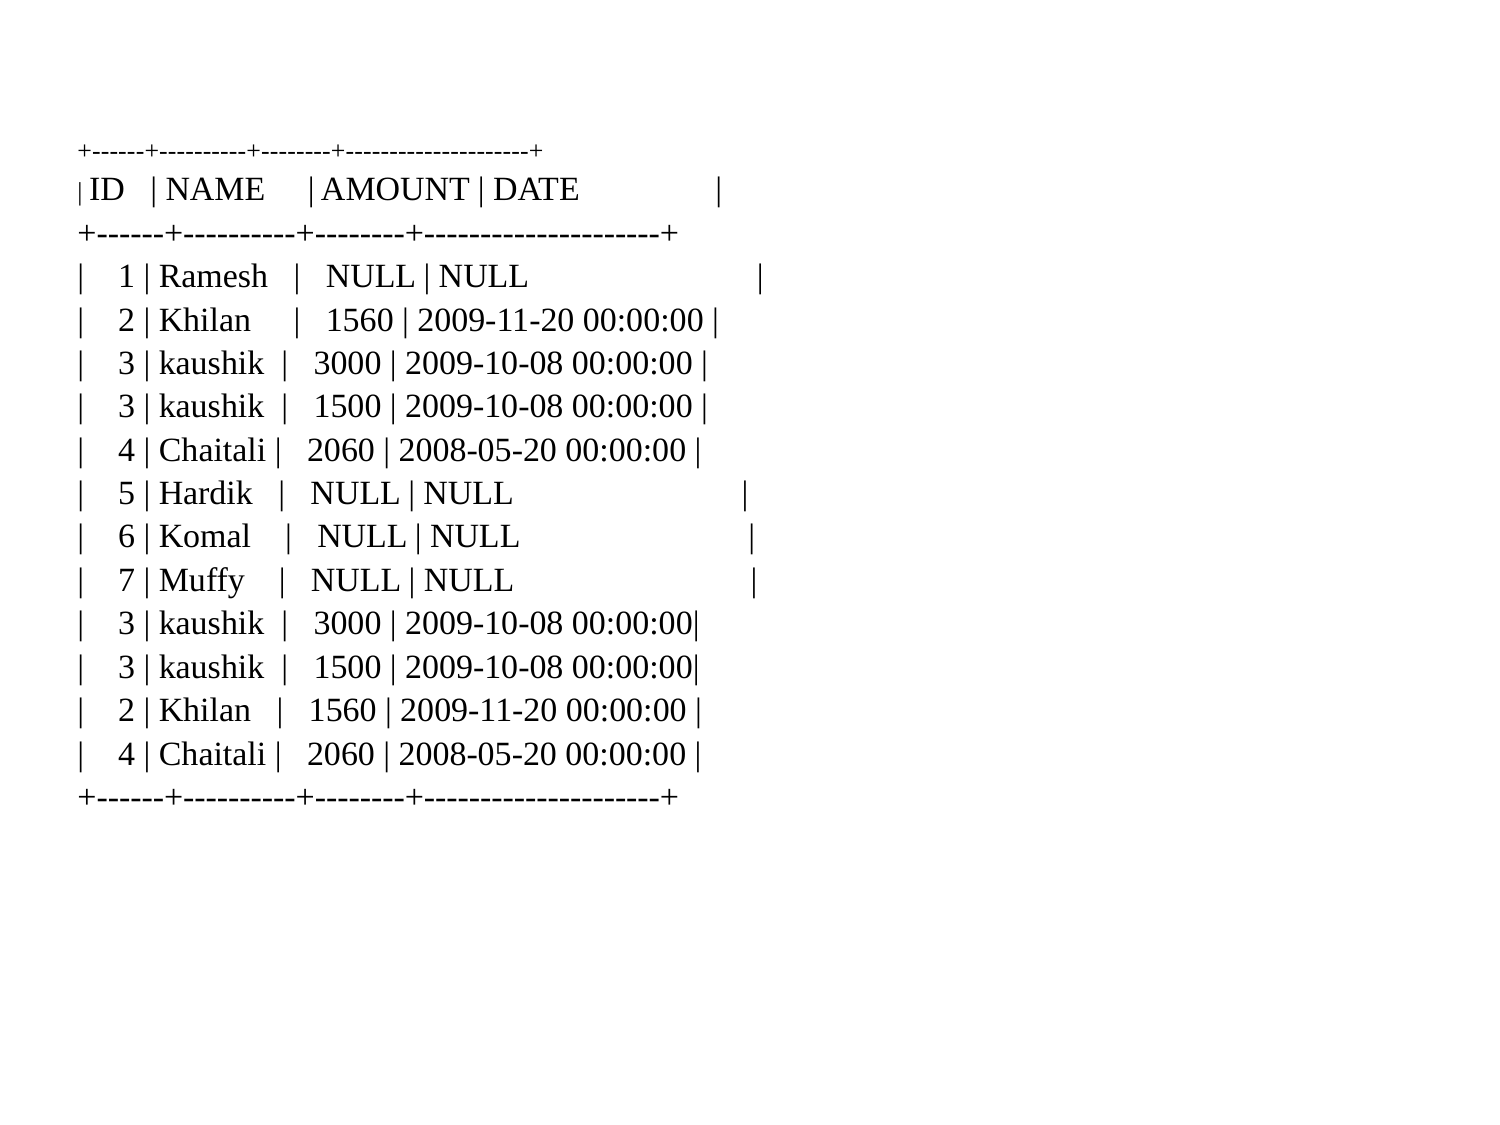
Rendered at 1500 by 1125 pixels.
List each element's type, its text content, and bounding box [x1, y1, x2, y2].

list +------+----------+--------+---------------------+ | ID | NAME | AMOUNT | DATE | +------+----------+--------+---------------------+ | 1 | Ramesh | NULL | NULL | | 2 | Khilan | 1560 | 2009-11-20 00:00:00 | | 3 | kaushik | 3000 | 2009-10-08 00:00:00 | | 3 | kaushik | 1500 | 2009-10-08 00:00:00 | | 4 | Chaitali | 2060 | 2008-05-20 00:00:00 | | 5 | Hardik | NULL | NULL | | 6 | Komal | NULL | NULL | | 7 | Muffy | NULL | NULL | | 3 | kaushik | 3000 | 2009-10-08 00:00:00| | 3 | kaushik | 1500 | 2009-10-08 00:00:00| | 2 | Khilan | 1560 | 2009-11-20 00:00:00 | | 4 | Chaitali | 2060 | 2008-05-20 00:00:00 | +------+----------+--------+---------------------+ [62, 99, 1394, 839]
